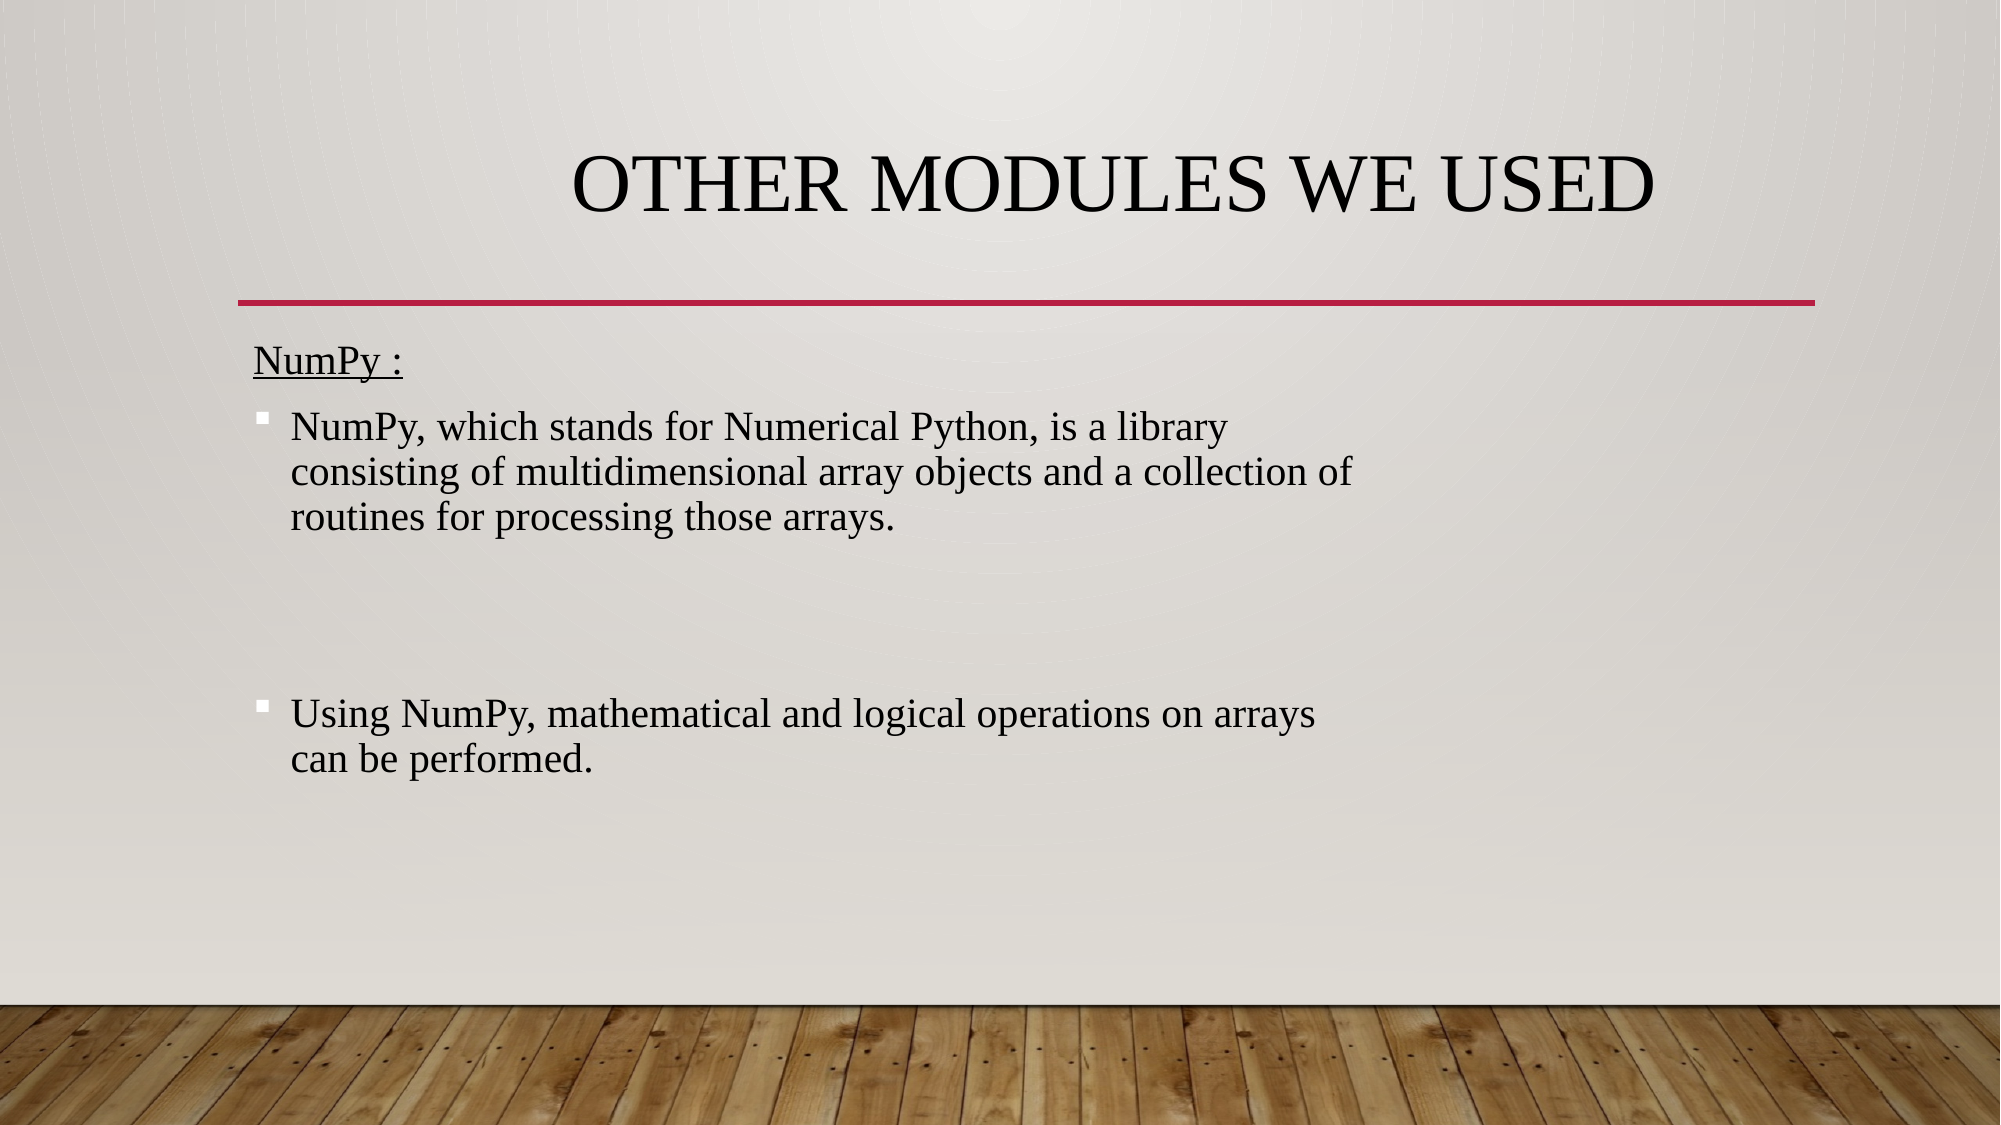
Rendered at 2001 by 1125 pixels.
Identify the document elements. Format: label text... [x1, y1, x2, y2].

title Other modules we used [238, 131, 1814, 305]
picture [0, 1005, 2000, 1125]
list NumPy : NumPy, which stands for Numerical Python, is a library consisting of multidimensional array objects and a collection of routines for processing those arrays. Using NumPy, mathematical and logical operations on arrays can be performed. [238, 330, 1388, 897]
